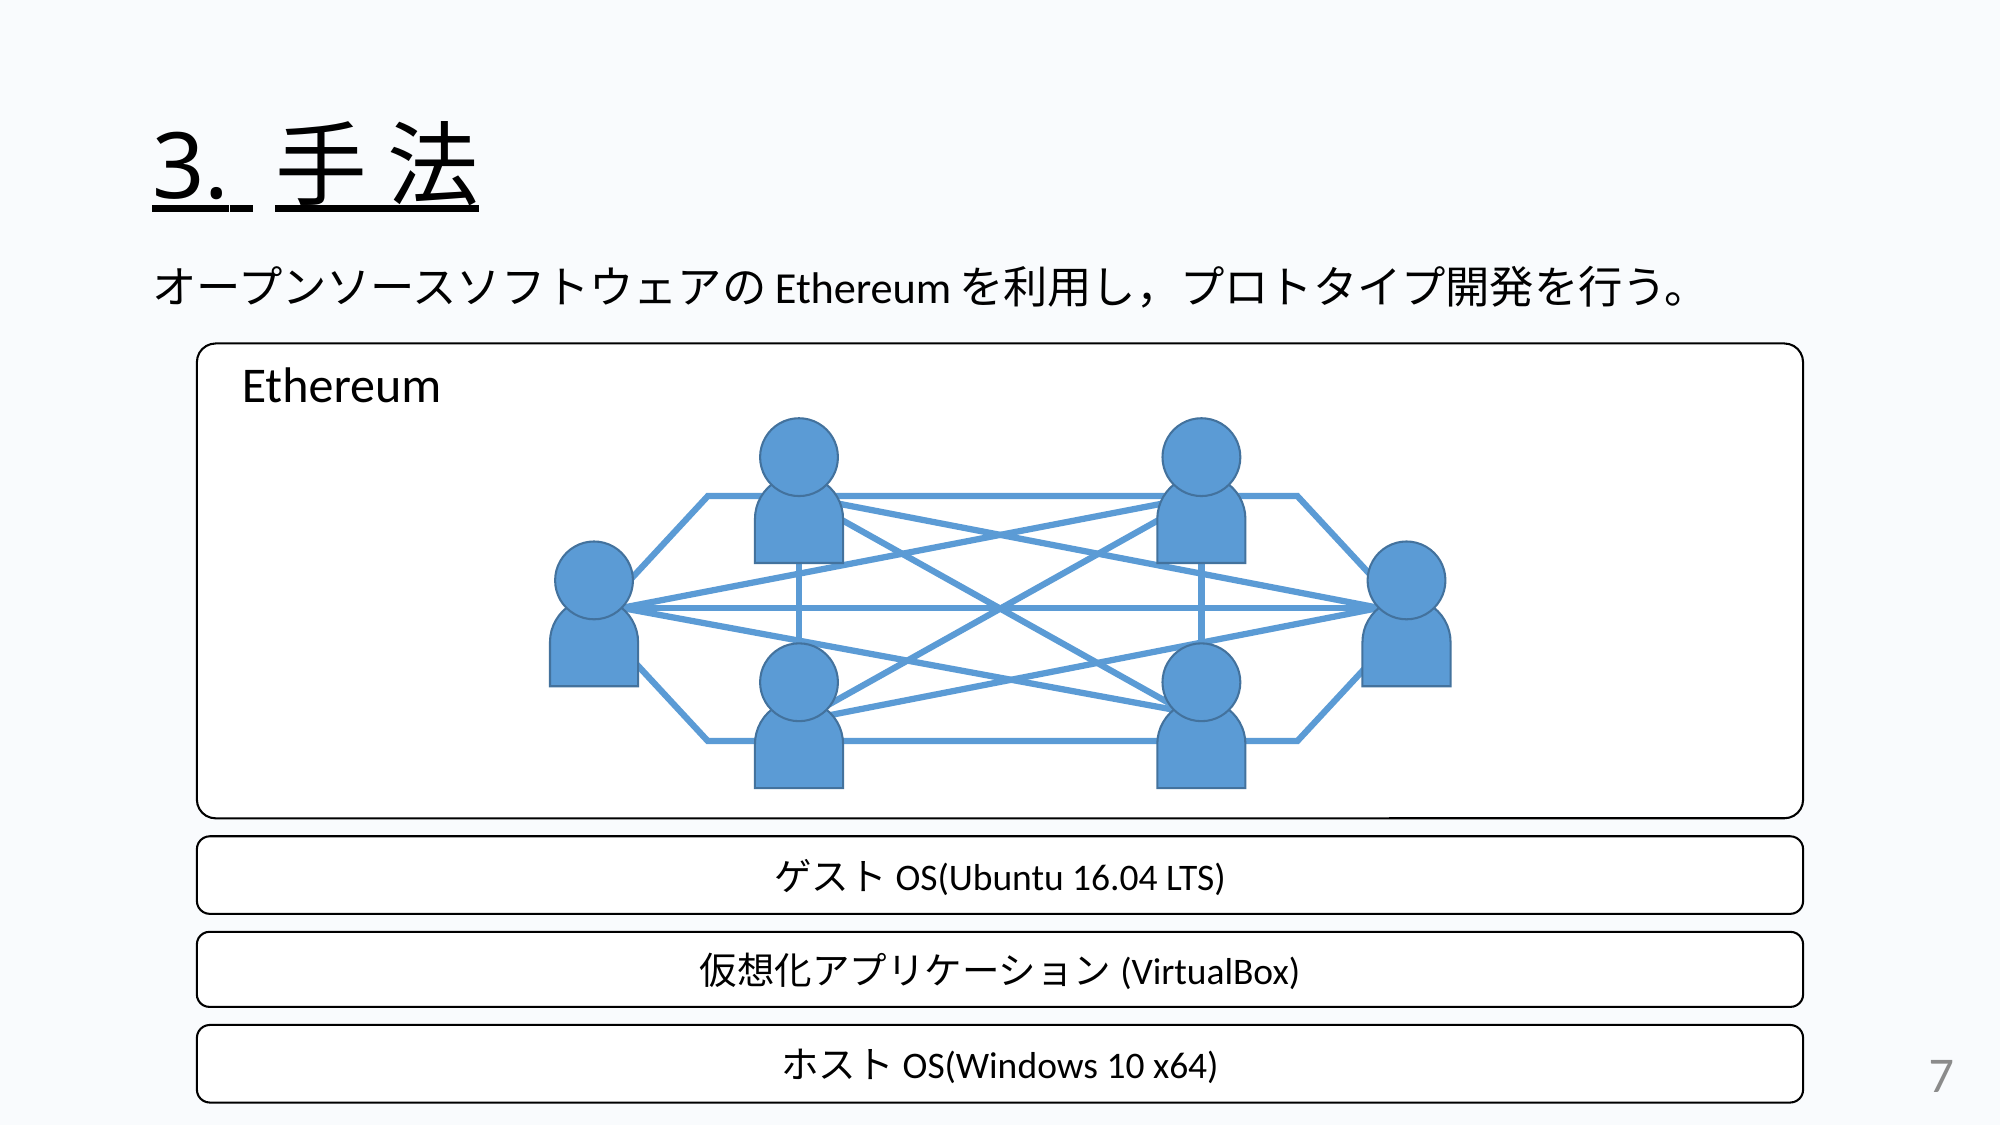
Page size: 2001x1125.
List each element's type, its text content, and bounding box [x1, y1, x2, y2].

text_box [195, 342, 1805, 820]
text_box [1362, 541, 1451, 687]
text_box Ethereum [195, 346, 488, 420]
text_box [844, 722, 1157, 743]
title 3. 手 法 [137, 59, 1863, 258]
text_box [677, 710, 754, 743]
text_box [621, 496, 1202, 608]
text_box [1246, 722, 1317, 743]
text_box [754, 643, 844, 789]
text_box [621, 607, 1174, 710]
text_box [549, 541, 639, 687]
text_box ホストOS(Windows 10 x64) [195, 1023, 1805, 1104]
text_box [844, 710, 1157, 722]
list オープンソースソフトウェアのEthereumを利用し，プロトタイプ開発を行う。 [137, 258, 1863, 348]
slide_number 7 [1797, 1042, 1969, 1103]
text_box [1202, 496, 1380, 607]
text_box 仮想化アプリケーション(VirtualBox) [195, 930, 1805, 1008]
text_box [1157, 643, 1246, 789]
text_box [754, 418, 844, 564]
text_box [1157, 418, 1246, 564]
text_box ゲストOS(Ubuntu 16.04 LTS) [195, 835, 1805, 915]
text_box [1174, 607, 1380, 722]
